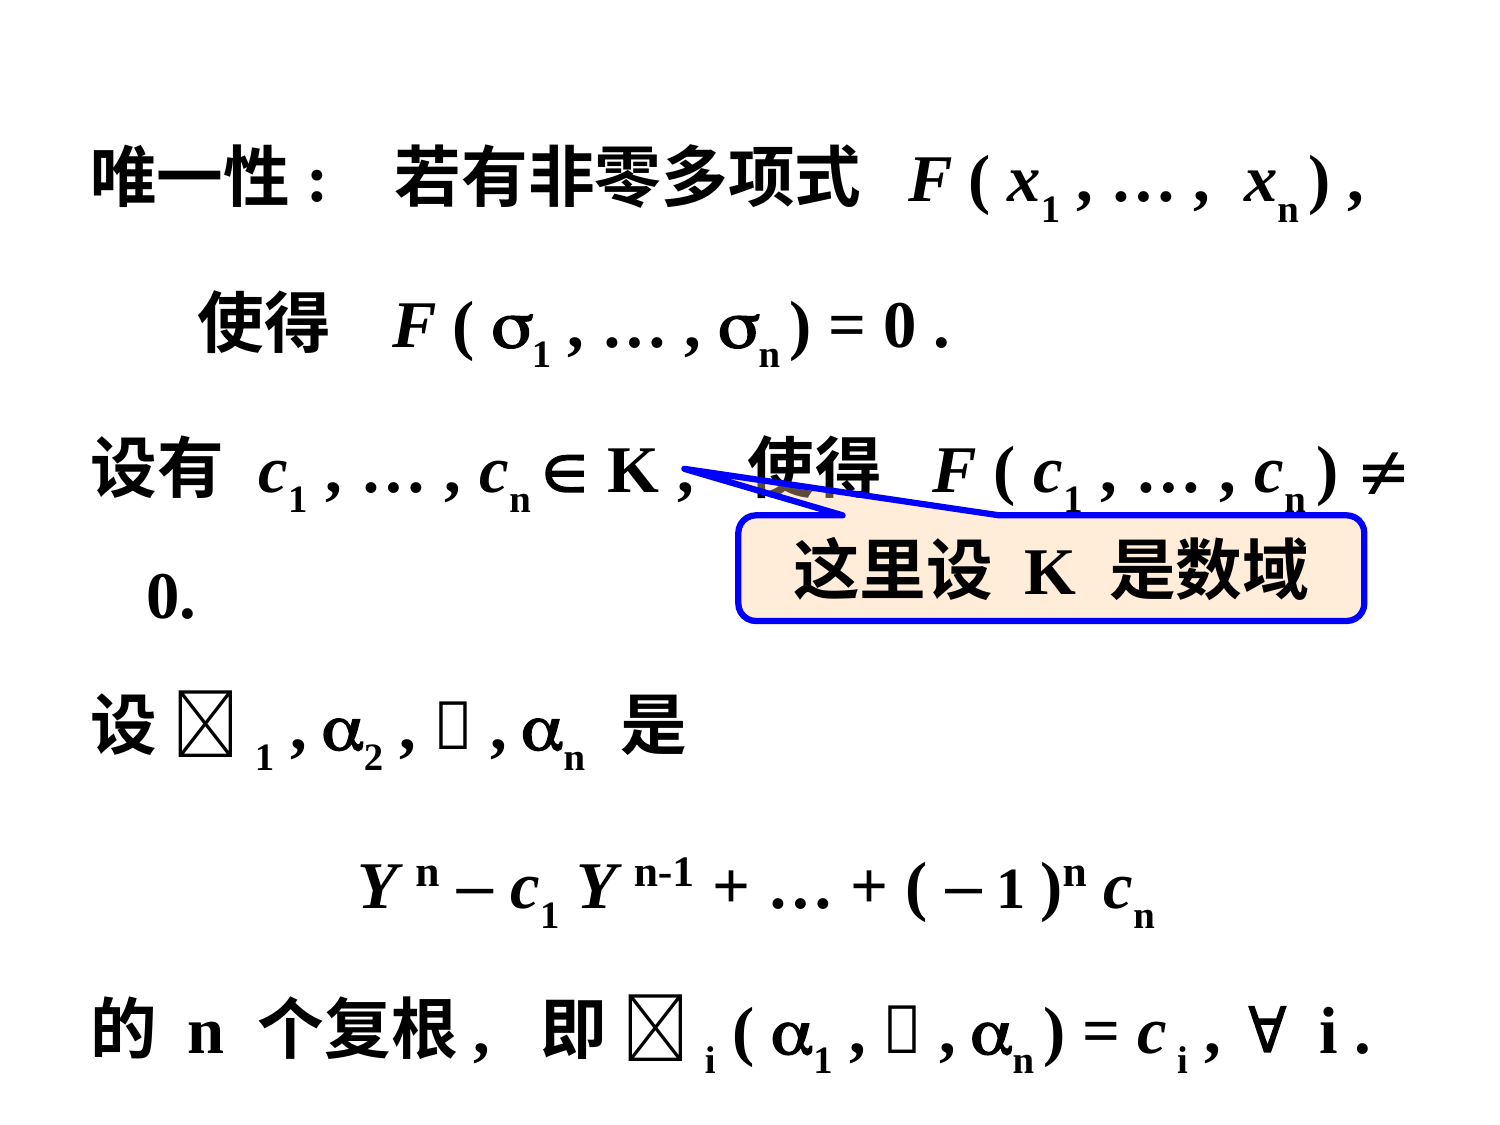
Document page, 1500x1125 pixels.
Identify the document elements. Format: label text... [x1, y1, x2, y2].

text_box 这里设 K 是数域 [684, 468, 1365, 622]
list 唯一性: 若有非零多项式 F ( x1 , … , xn ) , 使得 F ( 1 , … , n ) = 0 . 设有 c1 , … , cn  K , 使得 F ( c1 , … , cn )  0. 设 1 , 2 ,  , n 是 Y n – c1 Y n-1 + … + ( – 1 )n cn 的 n 个复根, 即 i ( 1 ,  , n ) = c i ,  i . 则 F ( c1 , … , cn )  0 , 矛盾! [75, 90, 1425, 1005]
